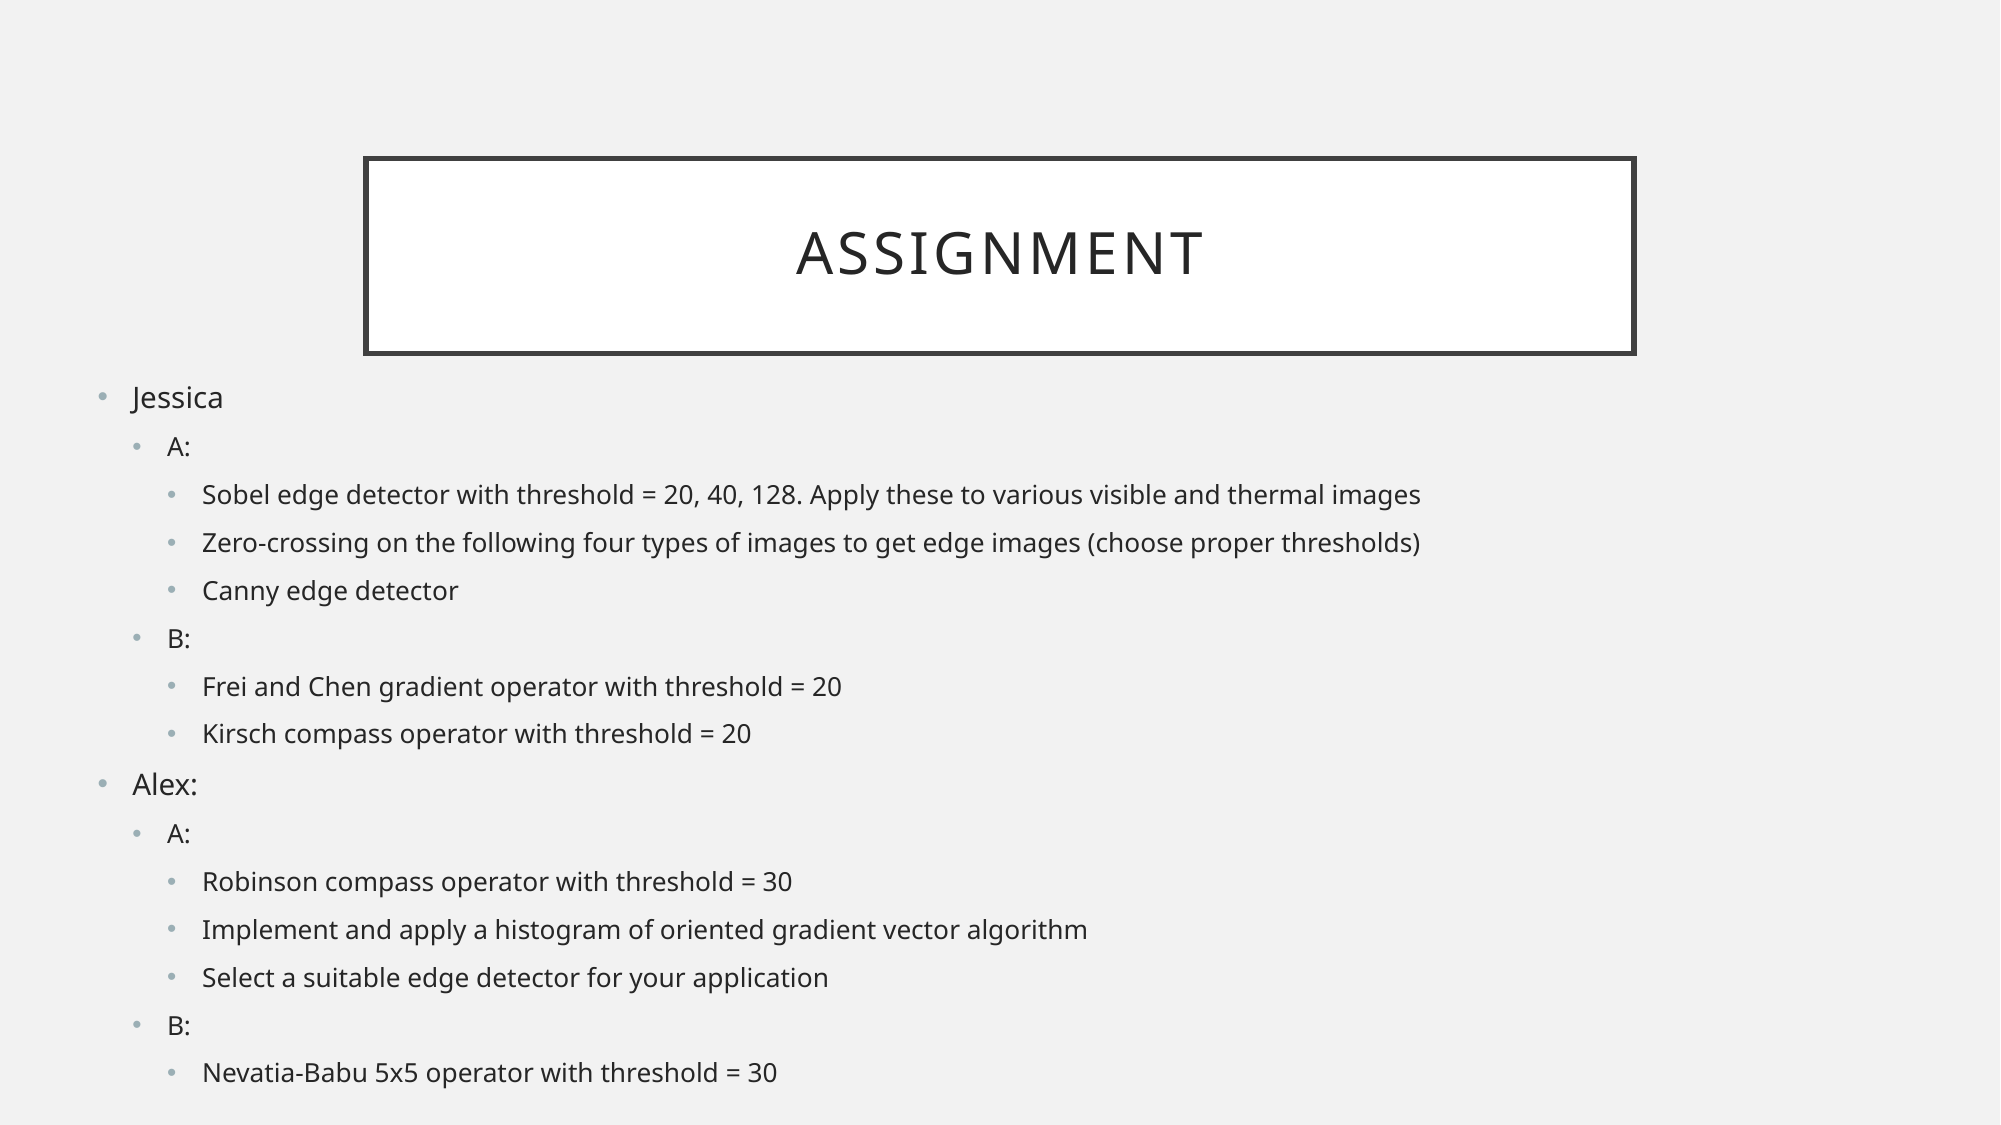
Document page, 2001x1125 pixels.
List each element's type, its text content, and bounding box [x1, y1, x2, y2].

title Assignment [363, 156, 1637, 356]
list Jessica A: Sobel edge detector with threshold = 20, 40, 128. Apply these to various visible and thermal images Zero-crossing on the following four types of images to get edge images (choose proper thresholds) Canny edge detector B: Frei and Chen gradient operator with threshold = 20 Kirsch compass operator with threshold = 20 Alex: A: Robinson compass operator with threshold = 30 Implement and apply a histogram of oriented gradient vector algorithm Select a suitable edge detector for your application B: Nevatia-Babu 5x5 operator with threshold = 30 [82, 371, 1902, 1105]
